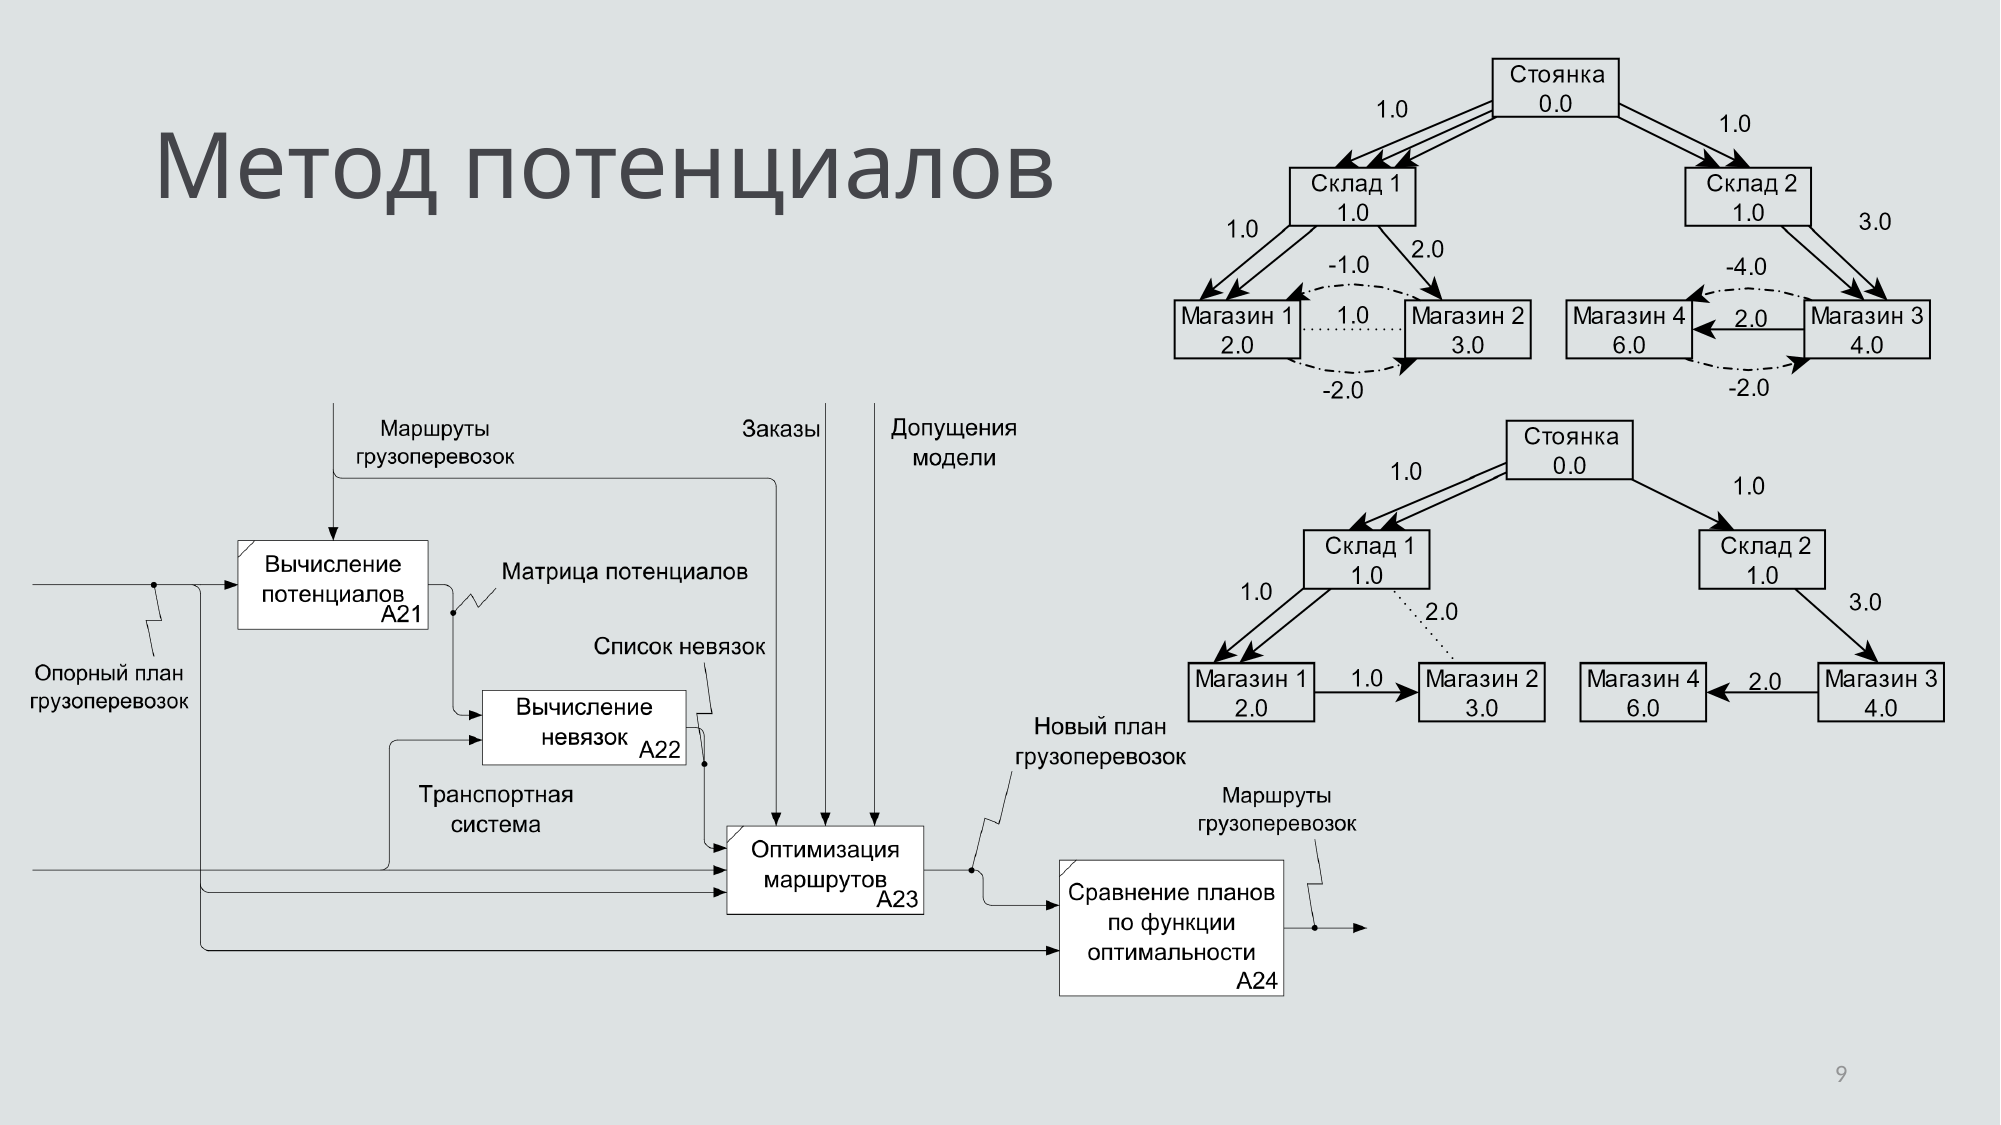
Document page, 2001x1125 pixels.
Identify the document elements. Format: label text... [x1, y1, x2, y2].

slide_number 9 [1412, 1042, 1863, 1103]
picture [1143, 22, 1974, 756]
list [26, 402, 1373, 1074]
title Метод потенциалов [137, 59, 1143, 278]
